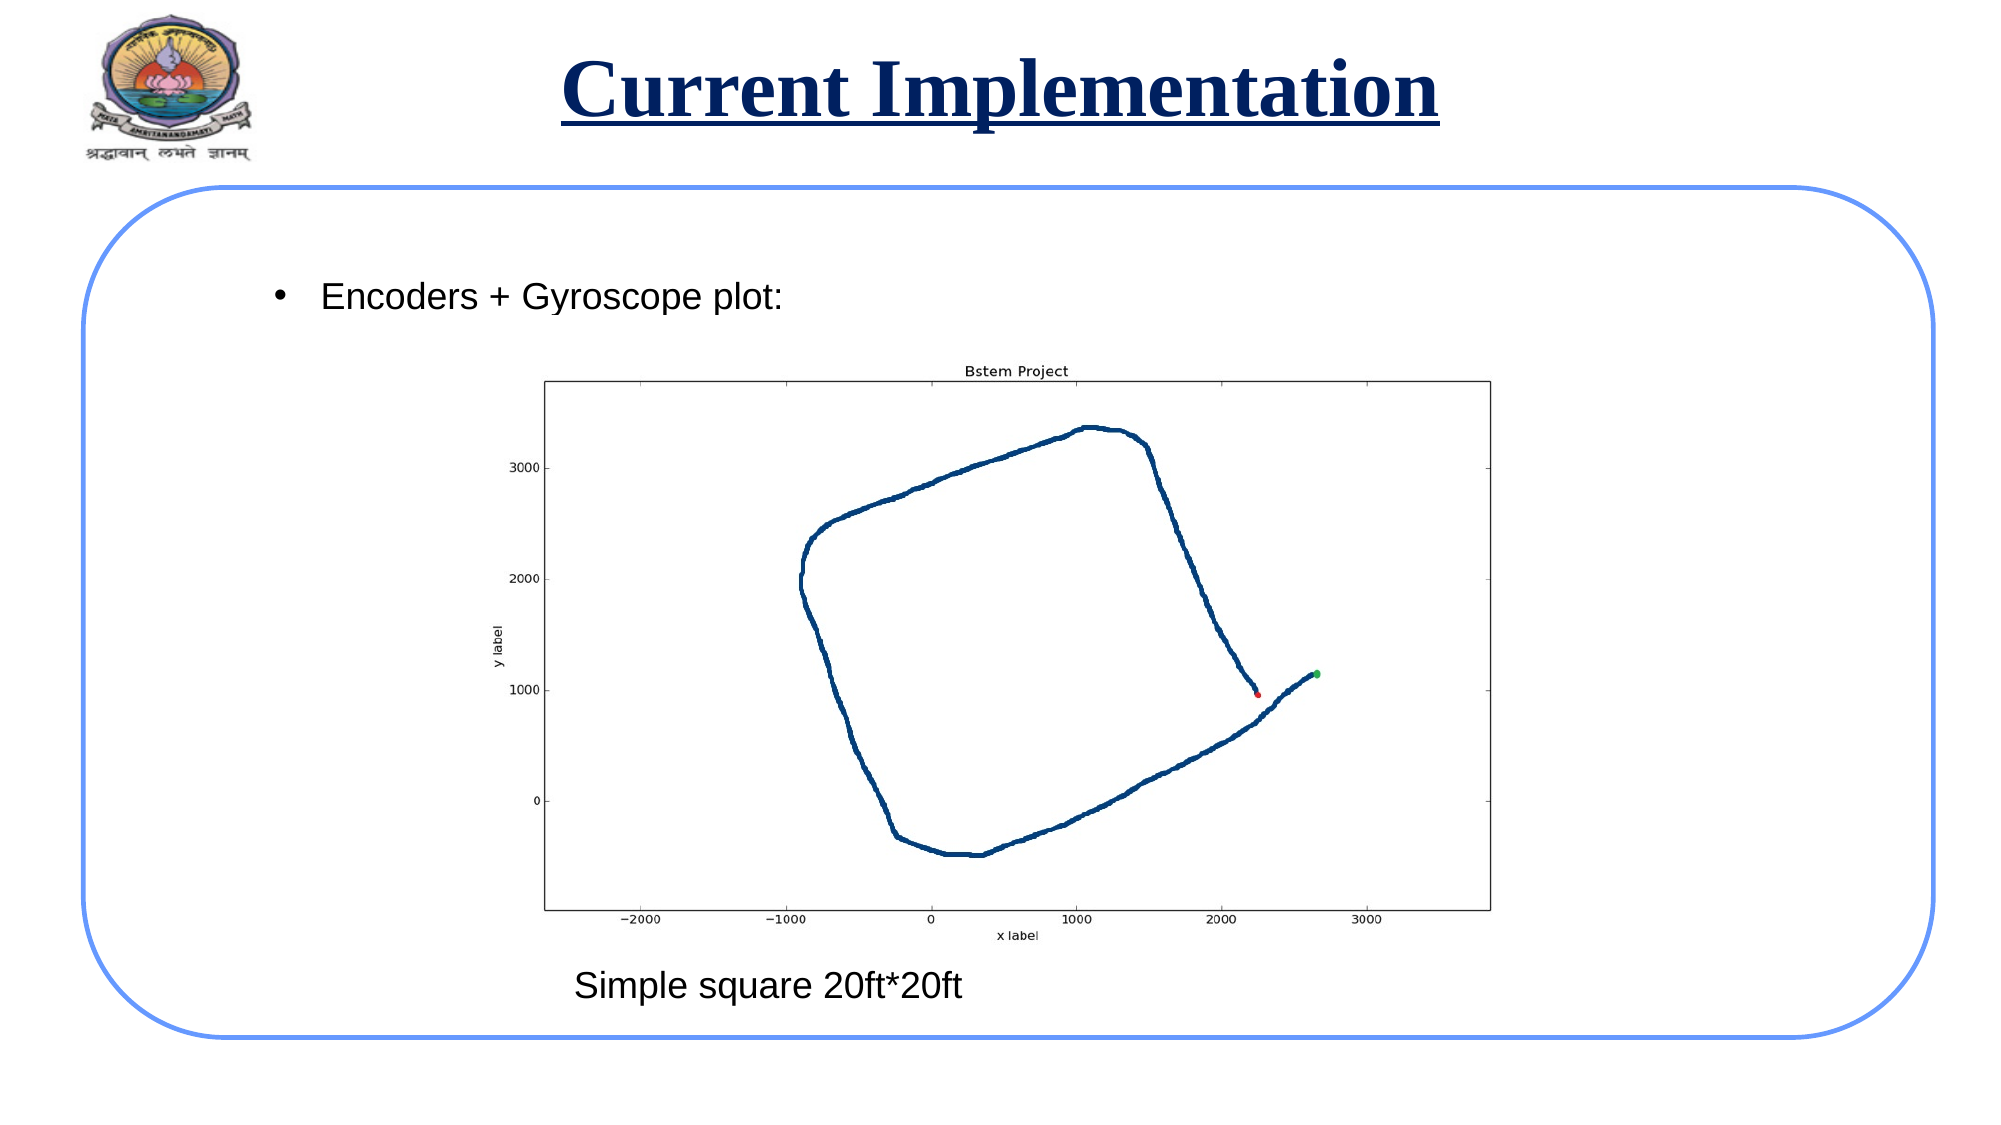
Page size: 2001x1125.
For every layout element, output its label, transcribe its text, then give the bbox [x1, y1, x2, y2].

text_box Encoders + Gyroscope plot: [259, 265, 1120, 325]
picture [83, 12, 257, 163]
picture [390, 314, 1611, 976]
text_box Simple square 20ft*20ft [559, 984, 1167, 1059]
text_box Current Implementation [190, 25, 1811, 141]
